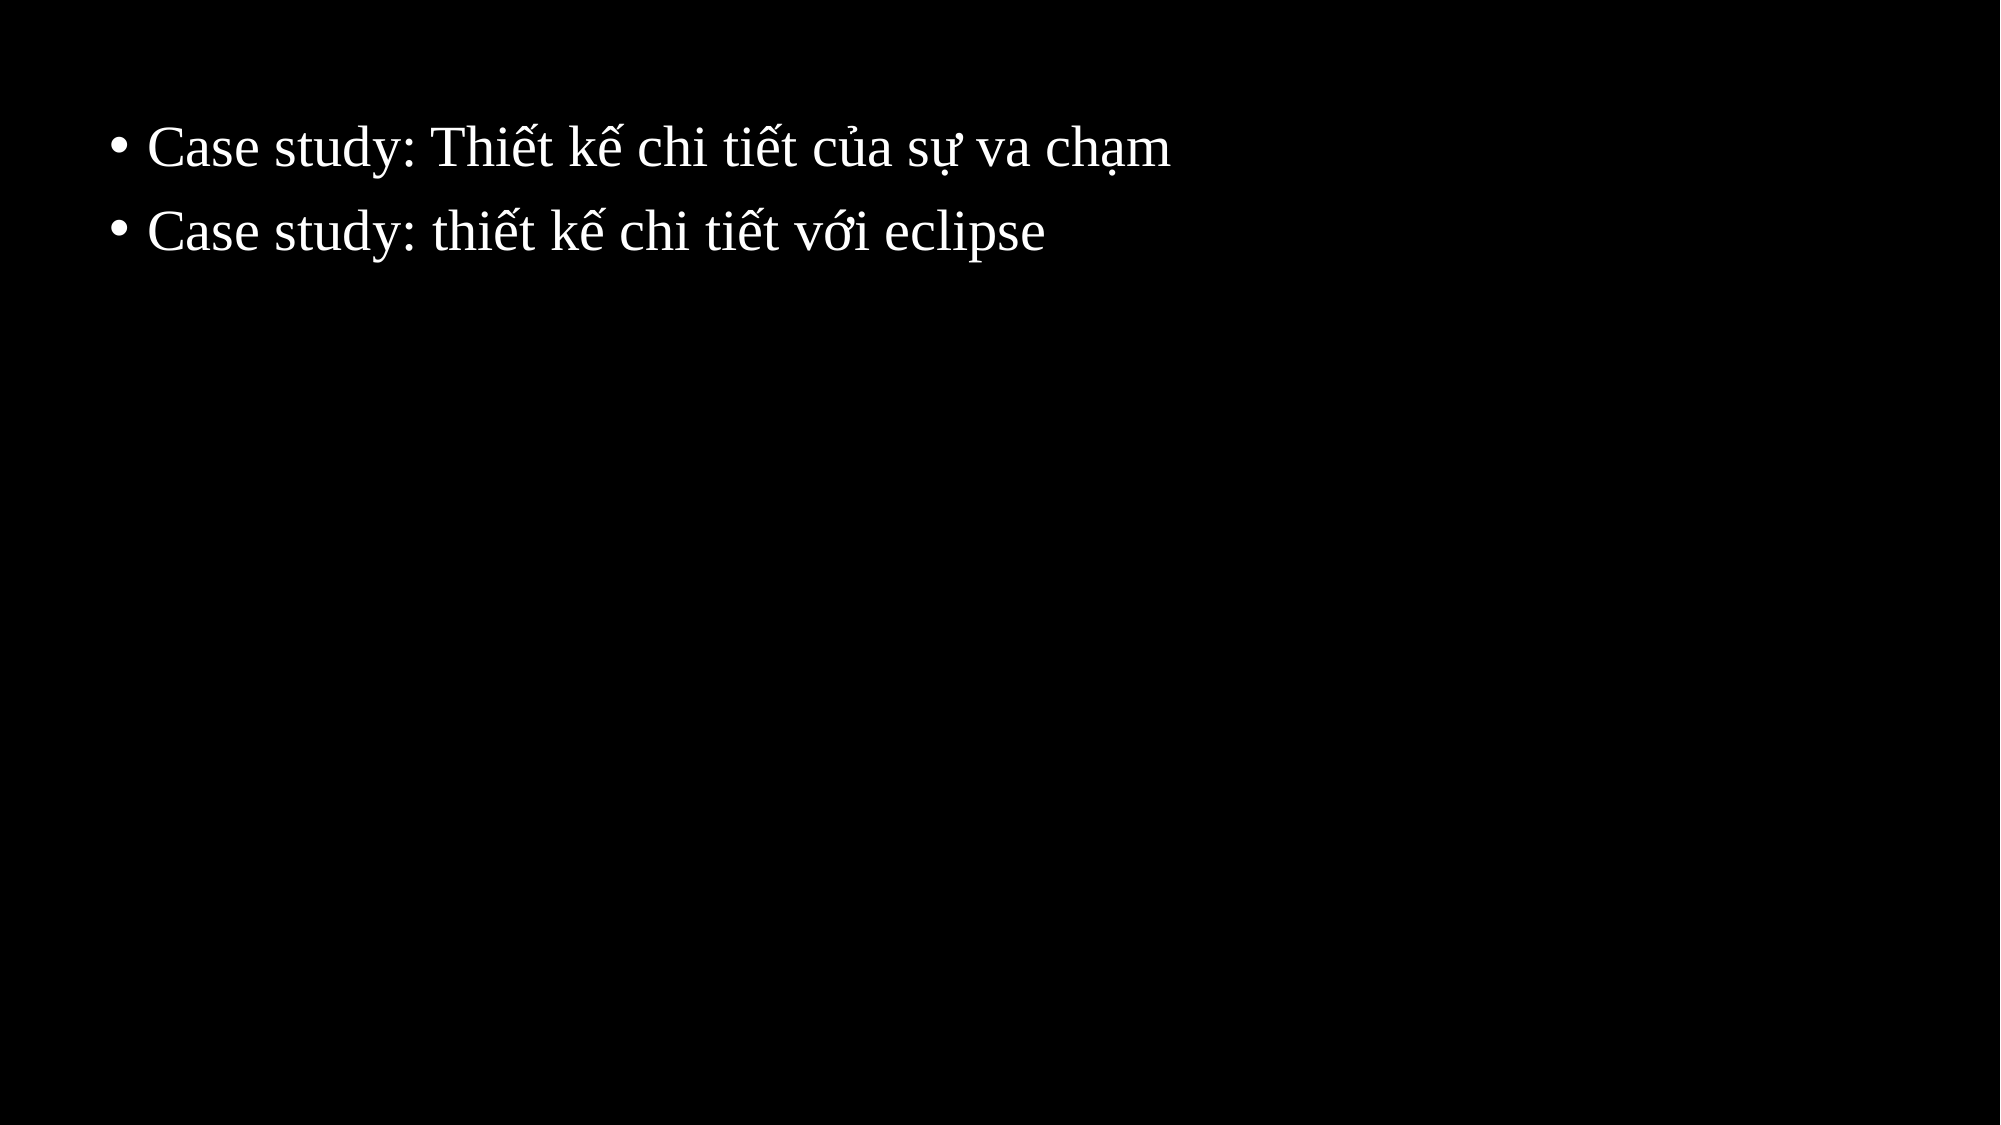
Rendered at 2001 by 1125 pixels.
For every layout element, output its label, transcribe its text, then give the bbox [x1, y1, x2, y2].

list Case study: Thiết kế chi tiết của sự va chạm Case study: thiết kế chi tiết với eclipse [94, 108, 1820, 823]
